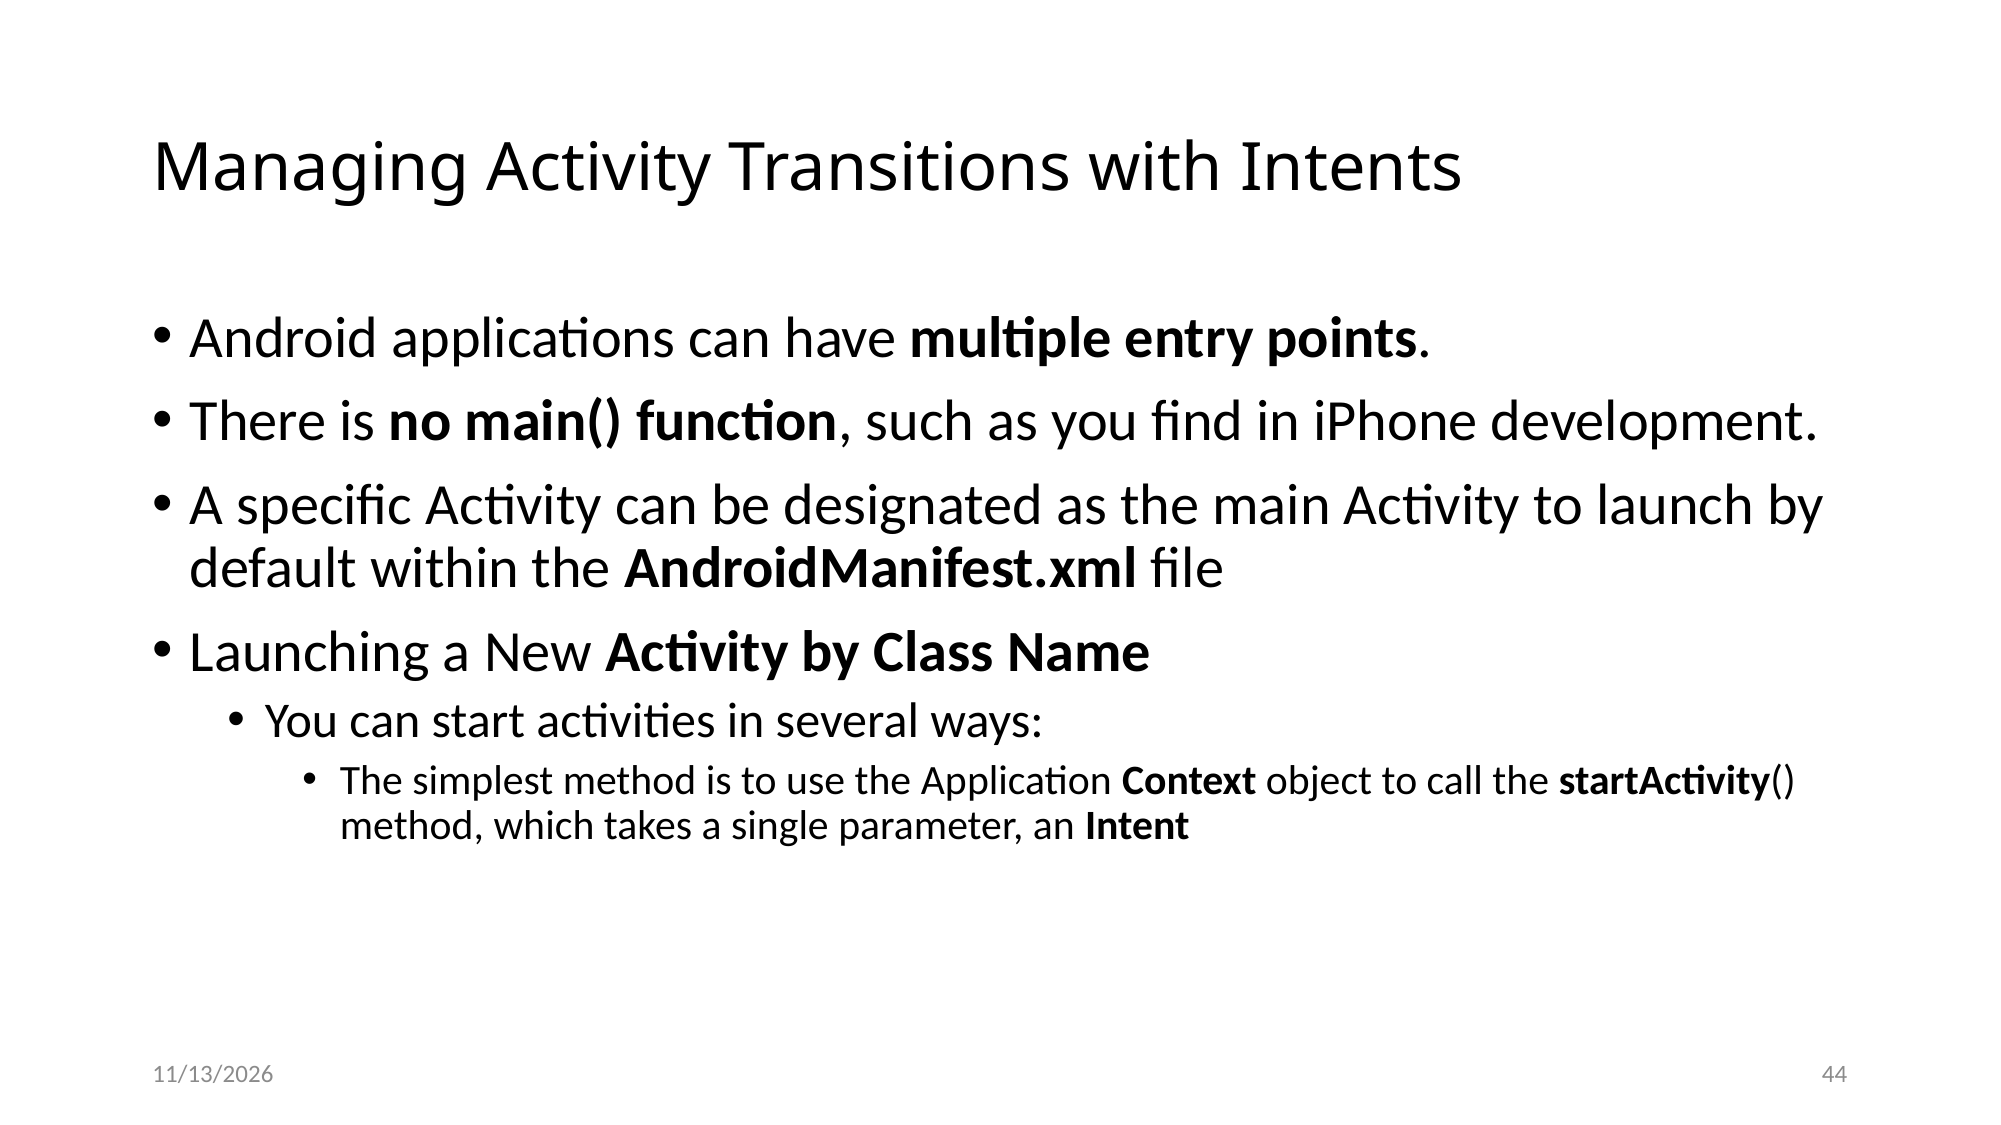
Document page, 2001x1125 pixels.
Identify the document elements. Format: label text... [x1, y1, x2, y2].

list Android applications can have multiple entry points. There is no main() function, such as you find in iPhone development. A specific Activity can be designated as the main Activity to launch by default within the AndroidManifest.xml file Launching a New Activity by Class Name You can start activities in several ways: The simplest method is to use the Application Context object to call the startActivity() method, which takes a single parameter, an Intent [137, 299, 1863, 1014]
slide_number 44 [1412, 1042, 1863, 1103]
title Managing Activity Transitions with Intents [137, 59, 1863, 278]
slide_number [137, 1042, 588, 1103]
